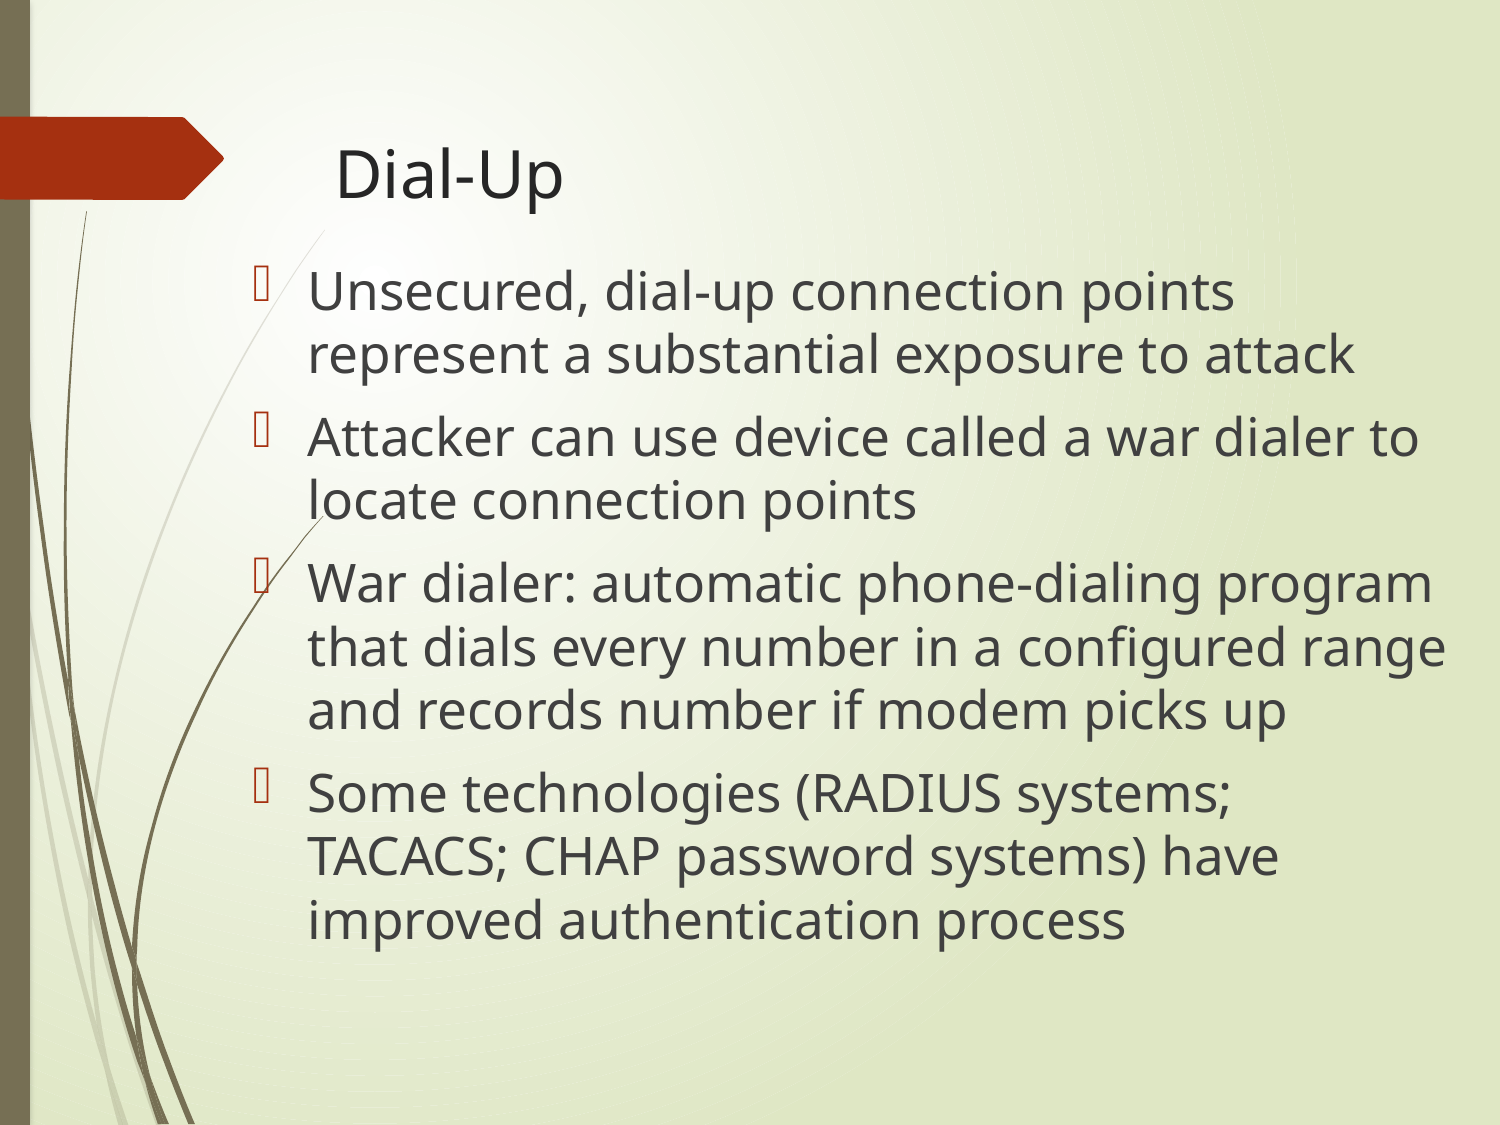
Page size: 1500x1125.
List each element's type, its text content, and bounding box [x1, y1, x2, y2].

list Unsecured, dial-up connection points represent a substantial exposure to attack Attacker can use device called a war dialer to locate connection points War dialer: automatic phone-dialing program that dials every number in a configured range and records number if modem picks up Some technologies (RADIUS systems; TACACS; CHAP password systems) have improved authentication process [237, 249, 1463, 1025]
title Dial-Up [319, 102, 1400, 249]
